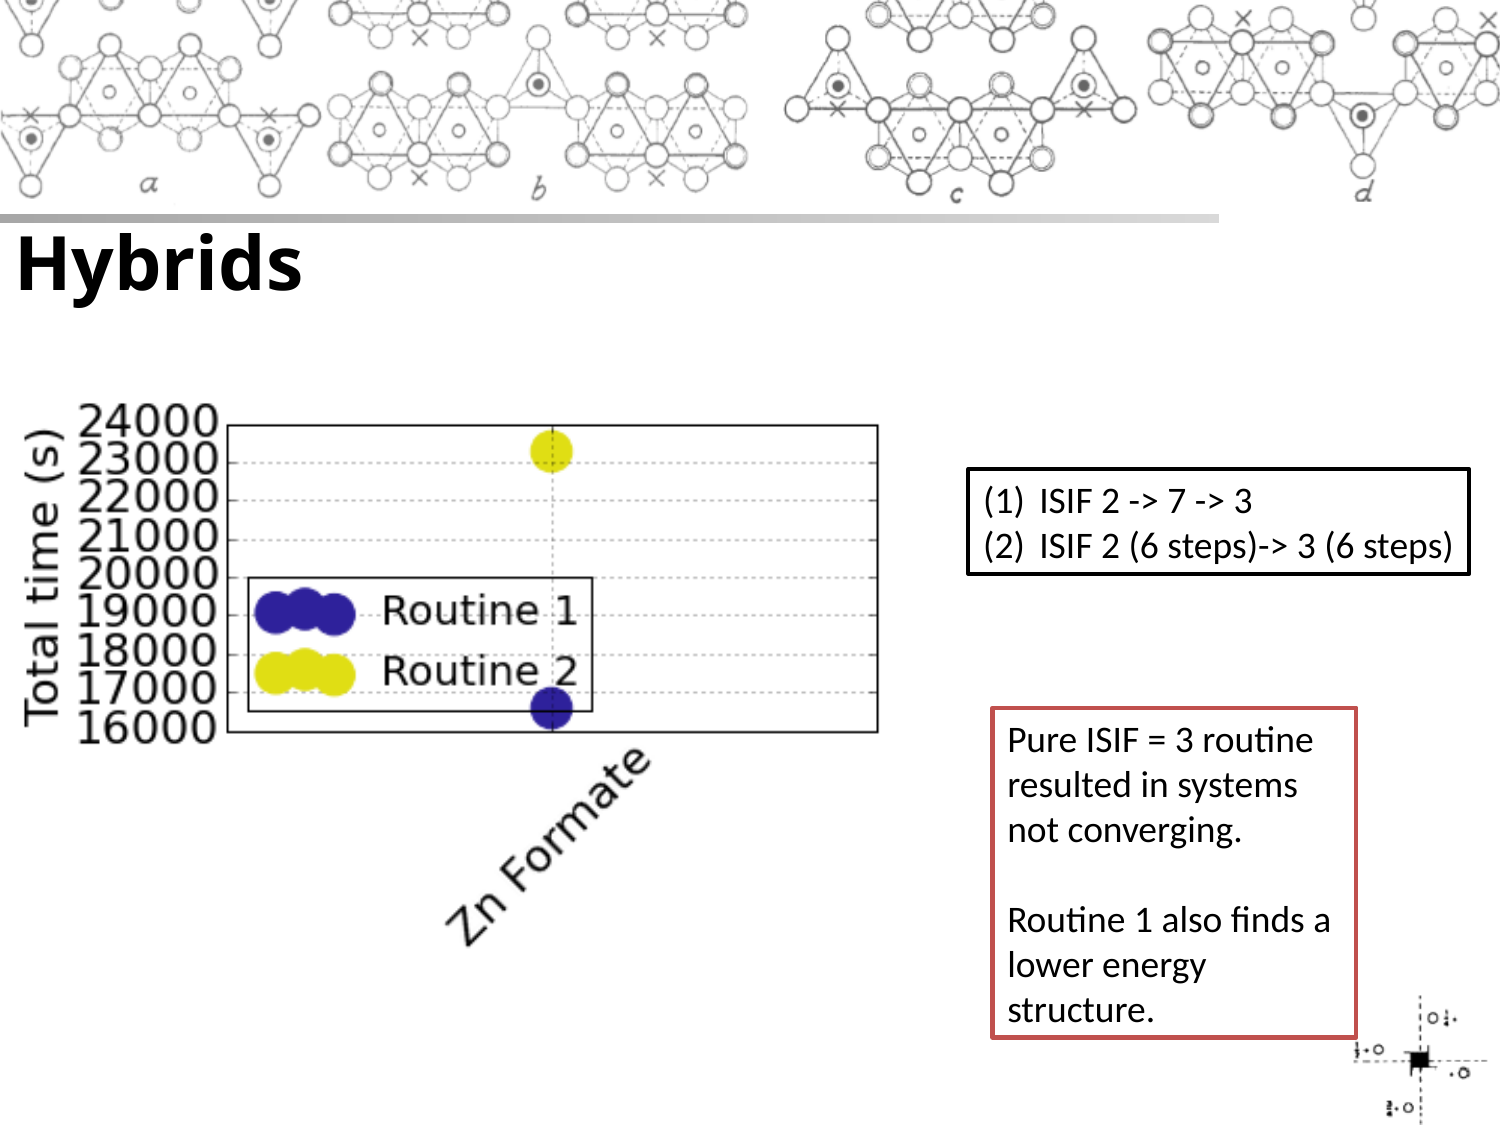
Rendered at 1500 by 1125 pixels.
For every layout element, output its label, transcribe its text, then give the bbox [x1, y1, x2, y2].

text_box ISIF 2 -> 7 -> 3 ISIF 2 (6 steps)-> 3 (6 steps) [966, 467, 1471, 576]
title Hybrids [0, 214, 1219, 223]
picture [0, 0, 1500, 1125]
text_box Pure ISIF = 3 routine resulted in systems not converging. Routine 1 also finds a lower energy structure. [990, 706, 1358, 1040]
